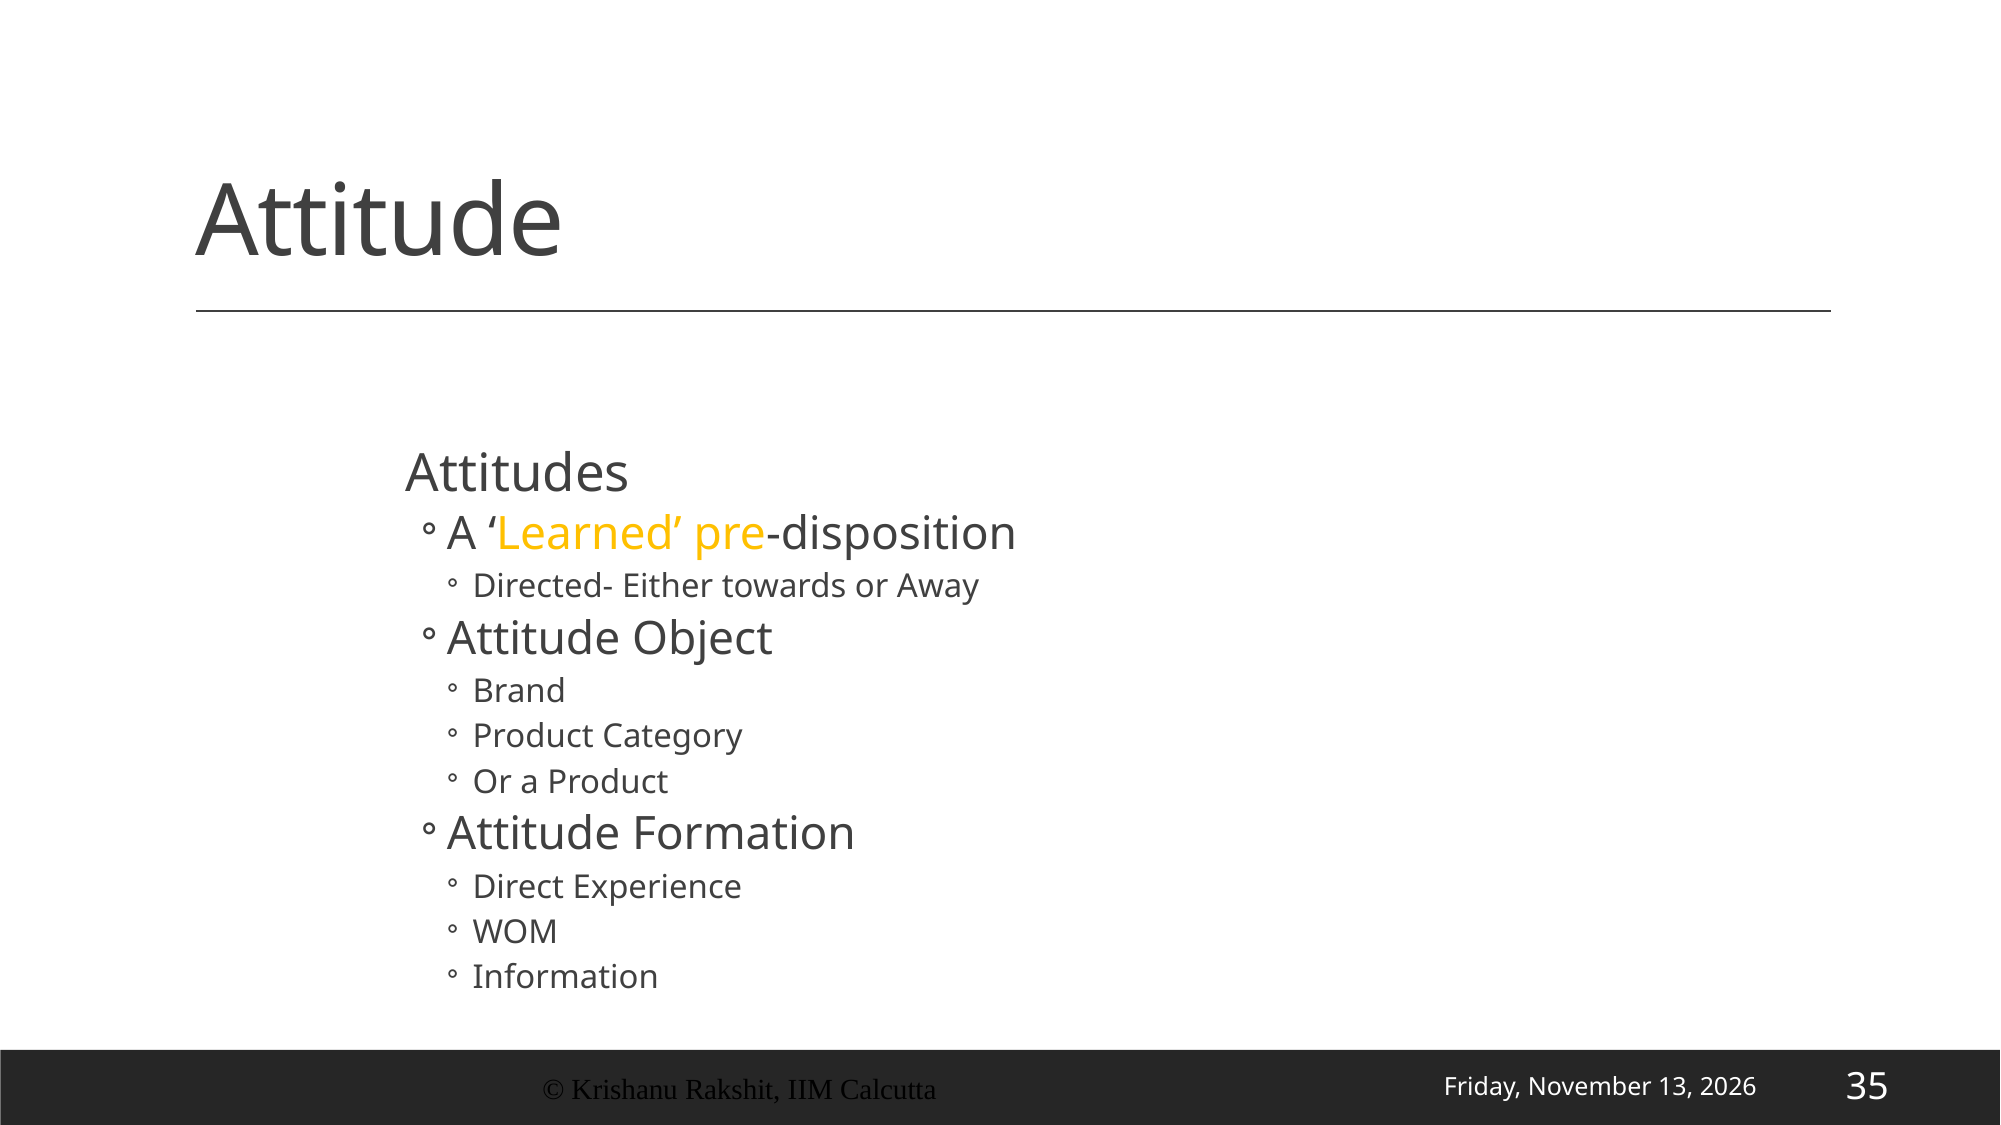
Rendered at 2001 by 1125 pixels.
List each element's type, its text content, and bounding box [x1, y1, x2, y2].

title Attitude [180, 47, 1830, 285]
slide_number 35 [1803, 1057, 1932, 1118]
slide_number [1348, 1057, 1773, 1118]
list Attitudes A ‘Learned’ pre-disposition Directed- Either towards or Away Attitude Object Brand Product Category Or a Product Attitude Formation Direct Experience WOM Information [393, 438, 1609, 1005]
footer © Krishanu Rakshit, IIM Calcutta [180, 1057, 1299, 1118]
